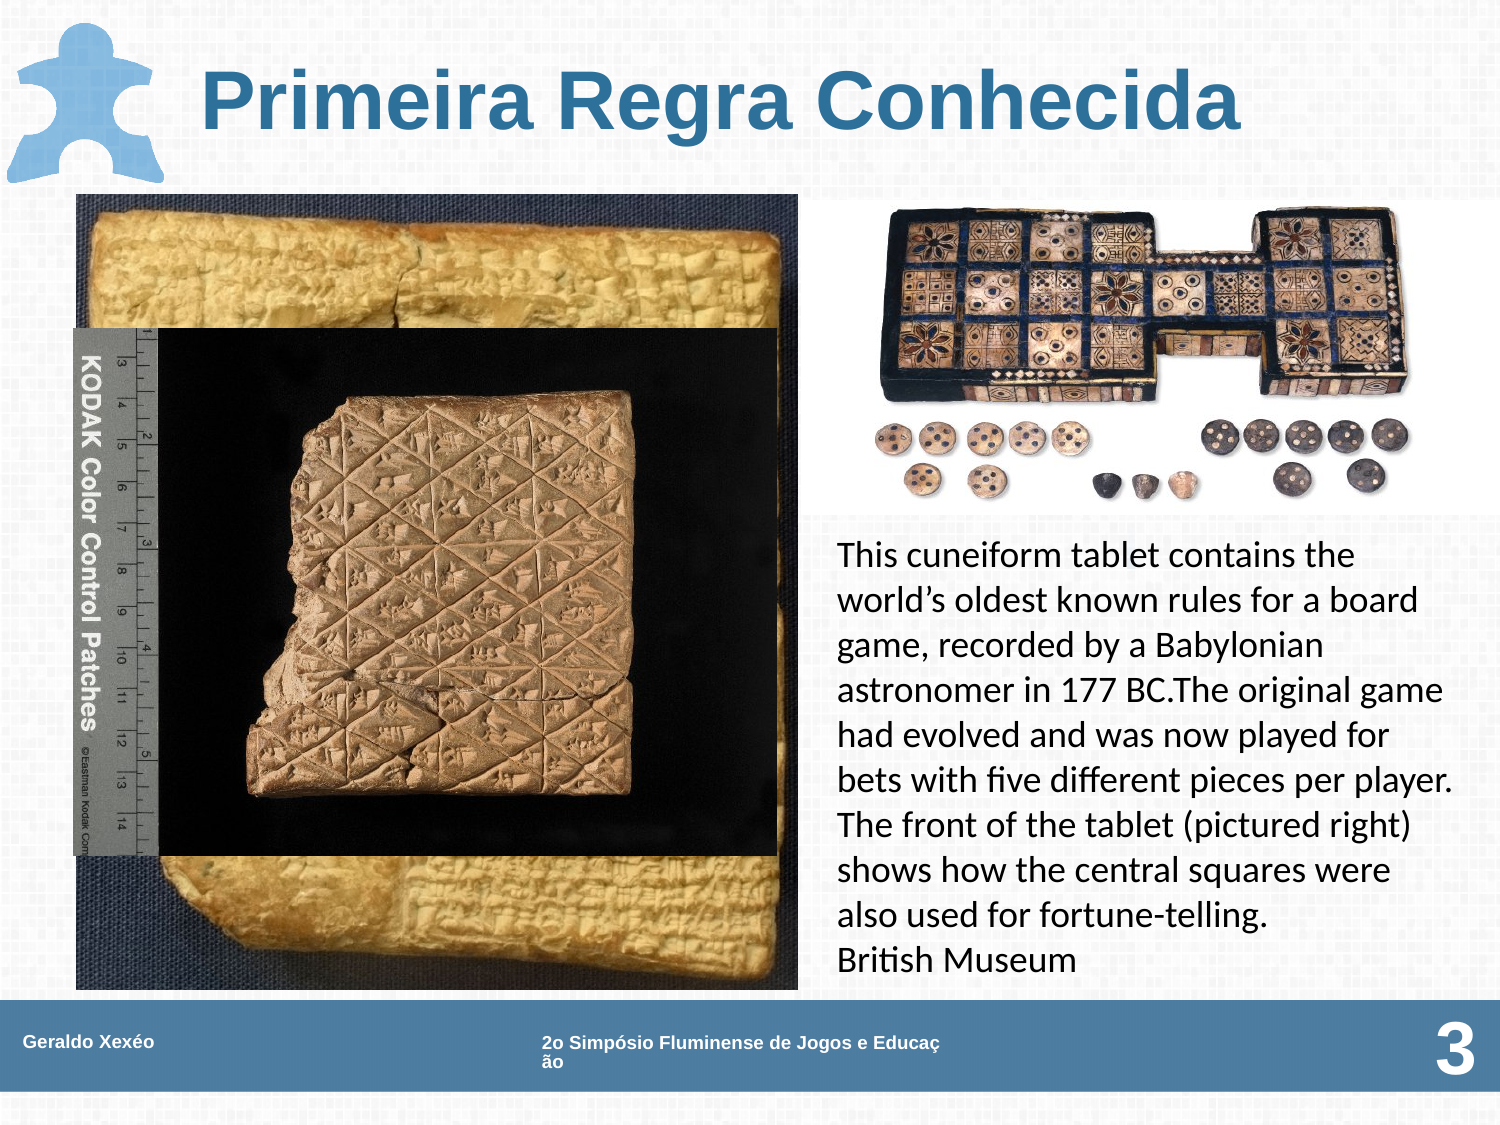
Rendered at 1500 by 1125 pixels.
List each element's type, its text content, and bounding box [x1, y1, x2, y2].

footer 2o Simpósio Fluminense de Jogos e Educação [526, 1018, 962, 1066]
title Primeira Regra Conhecida [185, 11, 1481, 195]
text_box This cuneiform tablet contains the world’s oldest known rules for a board game, recorded by a Babylonian astronomer in 177 BC.The original game had evolved and was now played for bets with five different pieces per player. The front of the tablet (pictured right) shows how the central squares were also used for fortune-telling. British Museum [822, 522, 1475, 987]
slide_number 3 [1297, 1021, 1492, 1069]
picture [0, 0, 1500, 1125]
slide_number Geraldo Xexéo [7, 1017, 203, 1066]
